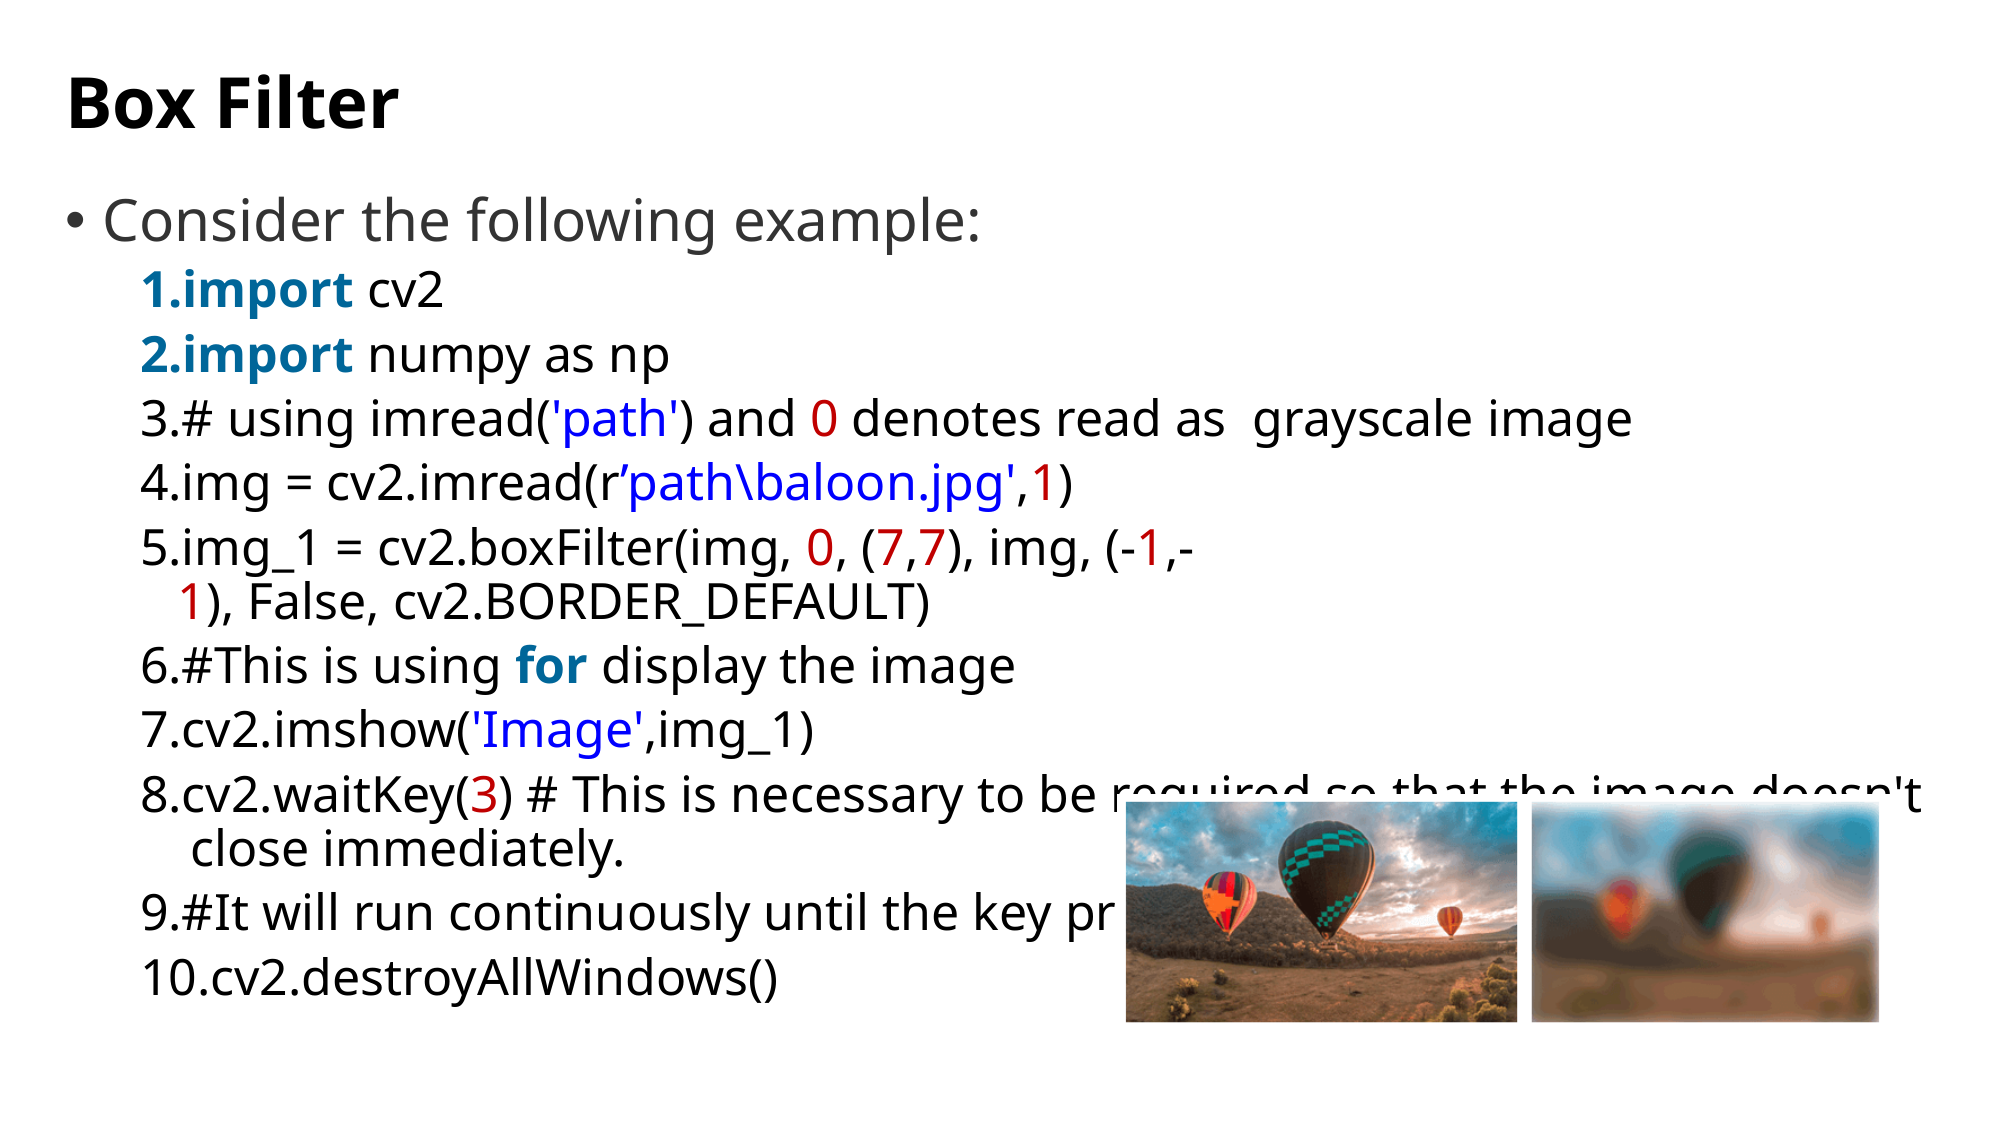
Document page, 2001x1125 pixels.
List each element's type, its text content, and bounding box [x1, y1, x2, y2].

picture [1117, 794, 1896, 1037]
list Consider the following example: import cv2 import numpy as np # using imread('path') and 0 denotes read as grayscale image img = cv2.imread(r’path\baloon.jpg',1) img_1 = cv2.boxFilter(img, 0, (7,7), img, (-1,-1), False, cv2.BORDER_DEFAULT) #This is using for display the image cv2.imshow('Image',img_1) cv2.waitKey(3) # This is necessary to be required so that the image doesn't close immediately. #It will run continuously until the key press. cv2.destroyAllWindows() [50, 183, 1940, 1084]
title Box Filter [50, 59, 1940, 152]
